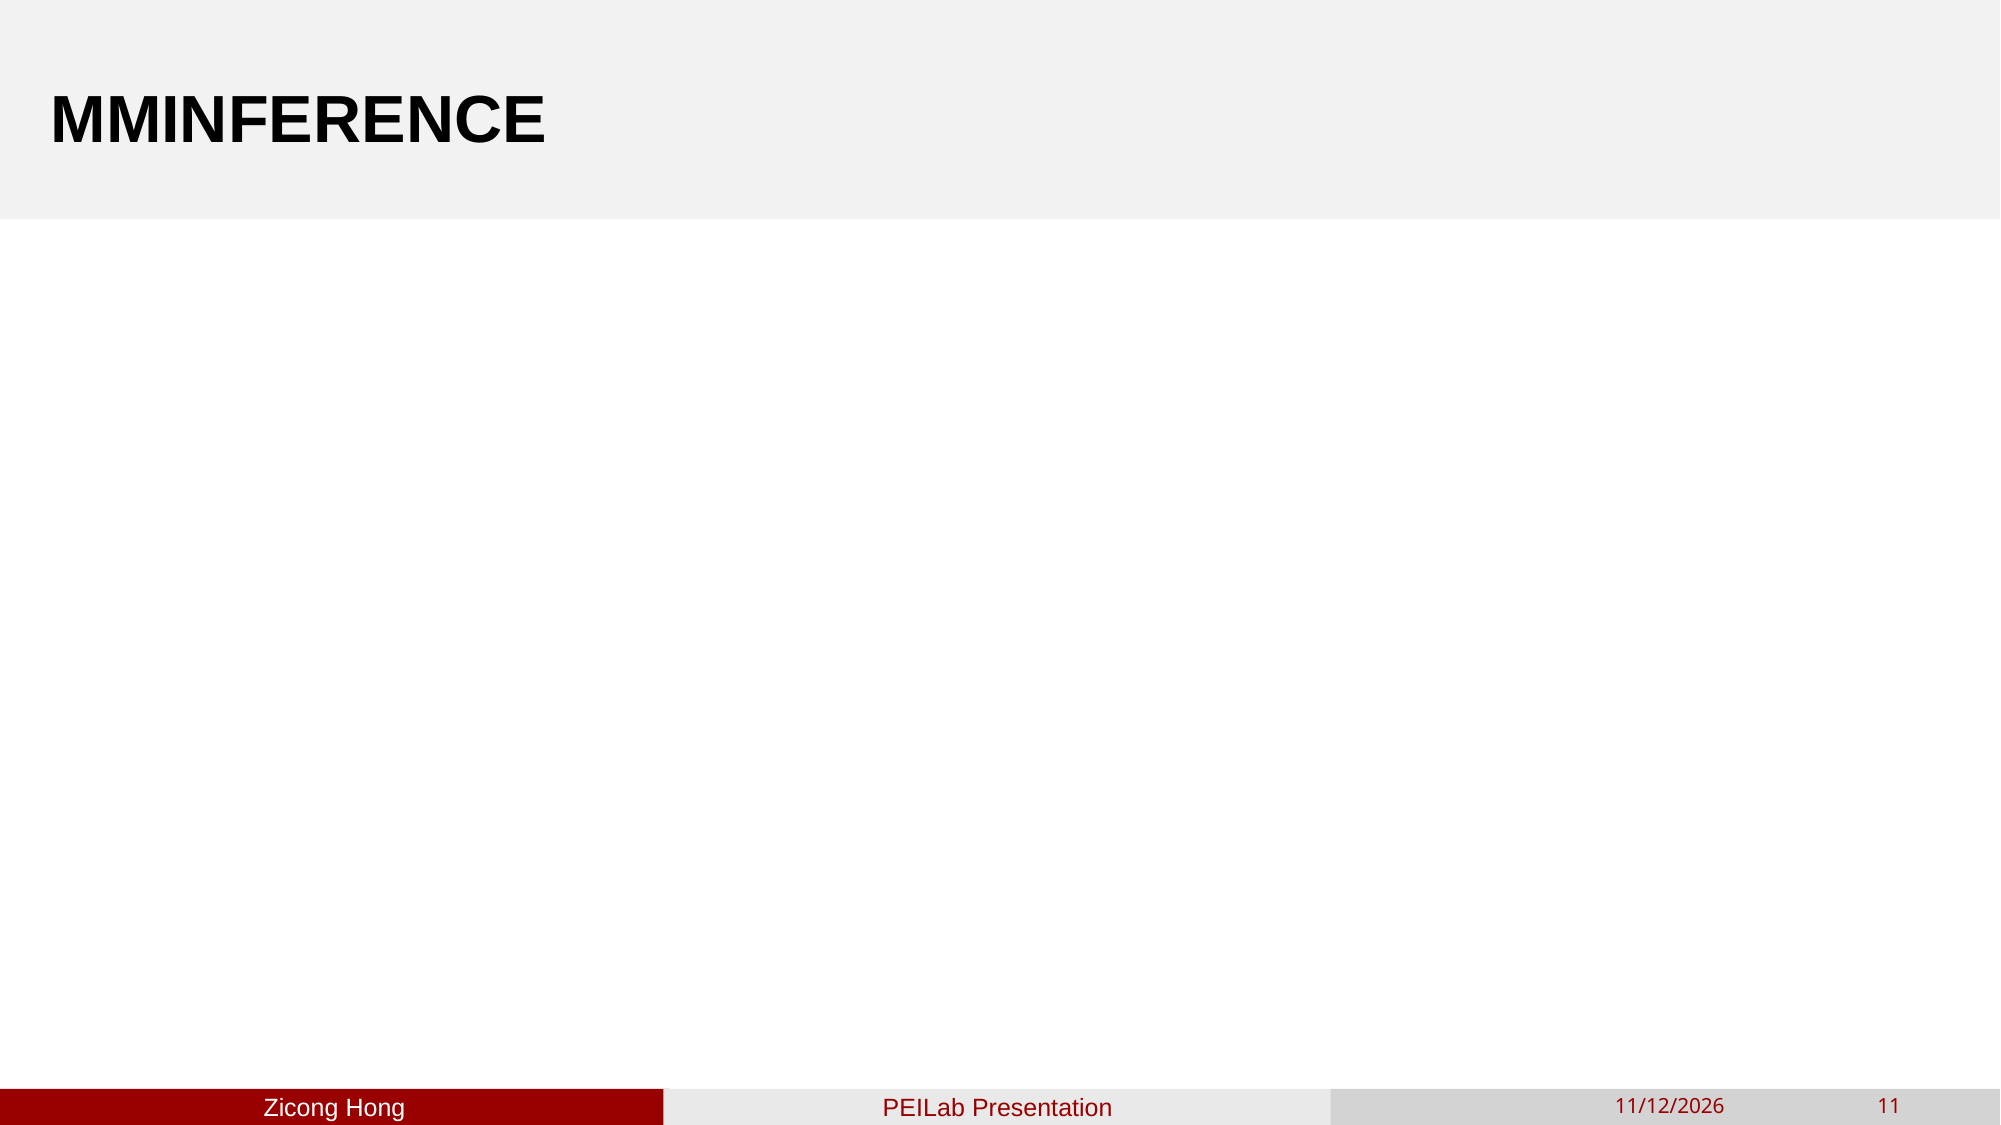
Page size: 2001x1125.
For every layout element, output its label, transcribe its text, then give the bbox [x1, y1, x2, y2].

title MMINFERENCE [35, 10, 1965, 160]
